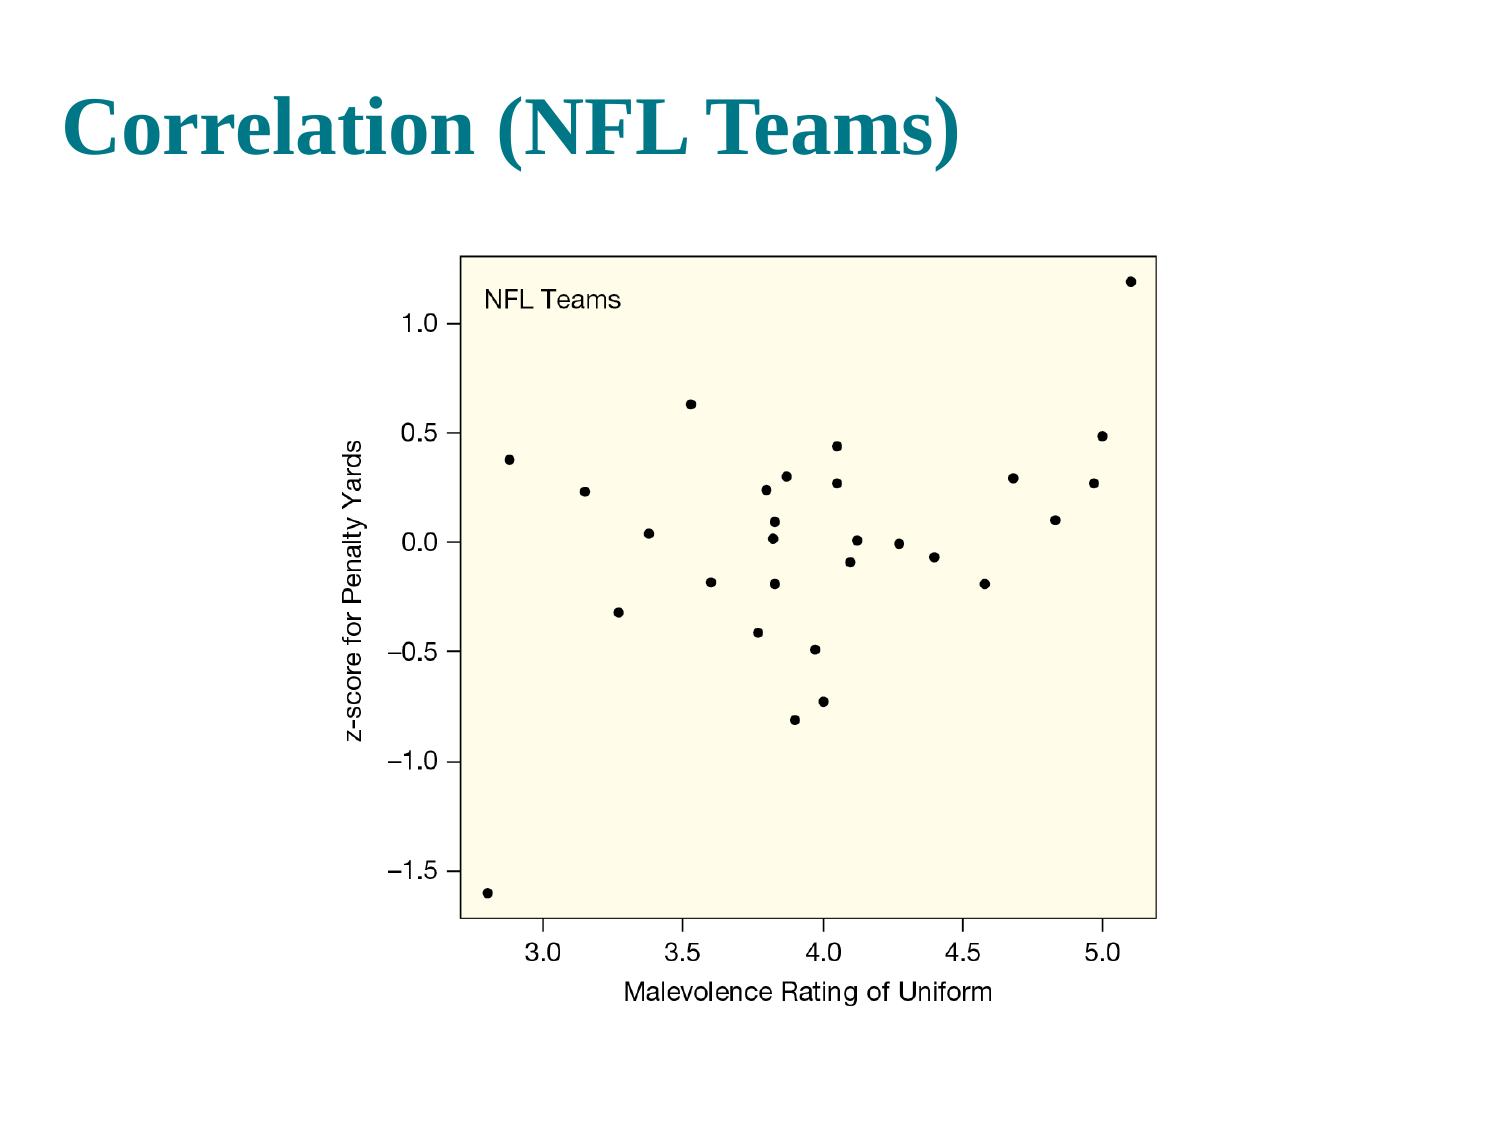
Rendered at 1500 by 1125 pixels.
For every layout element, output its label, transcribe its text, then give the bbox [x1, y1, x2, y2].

picture [339, 255, 1157, 1006]
title Correlation (NFL Teams) [46, 75, 1447, 263]
